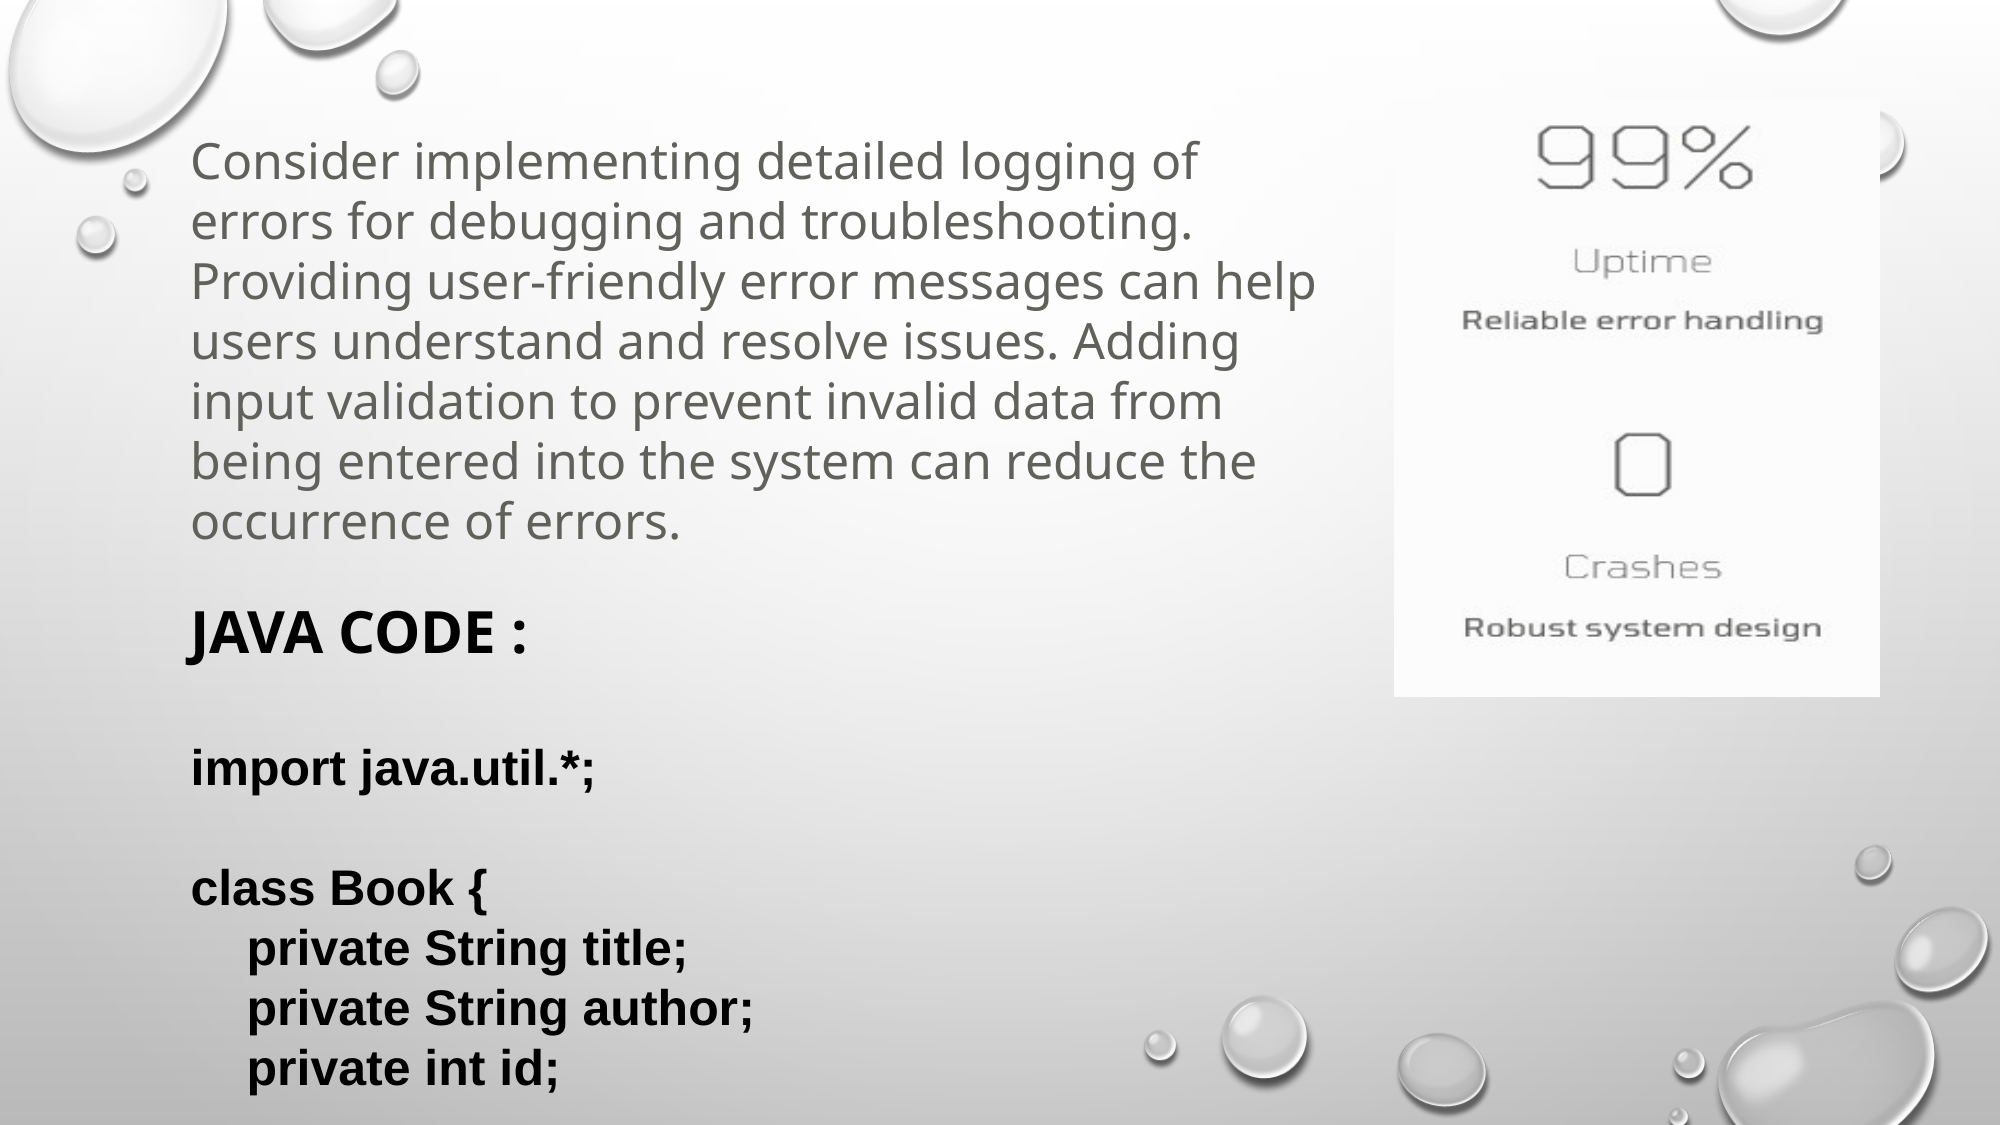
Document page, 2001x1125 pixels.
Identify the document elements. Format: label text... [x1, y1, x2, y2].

text_box Consider implementing detailed logging of errors for debugging and troubleshooting. Providing user-friendly error messages can help users understand and resolve issues. Adding input validation to prevent invalid data from being entered into the system can reduce the occurrence of errors. [175, 122, 1362, 618]
picture [0, 0, 2000, 1125]
text_box JAVA CODE : import java.util.*; class Book { private String title; private String author; private int id; [175, 587, 1266, 1125]
